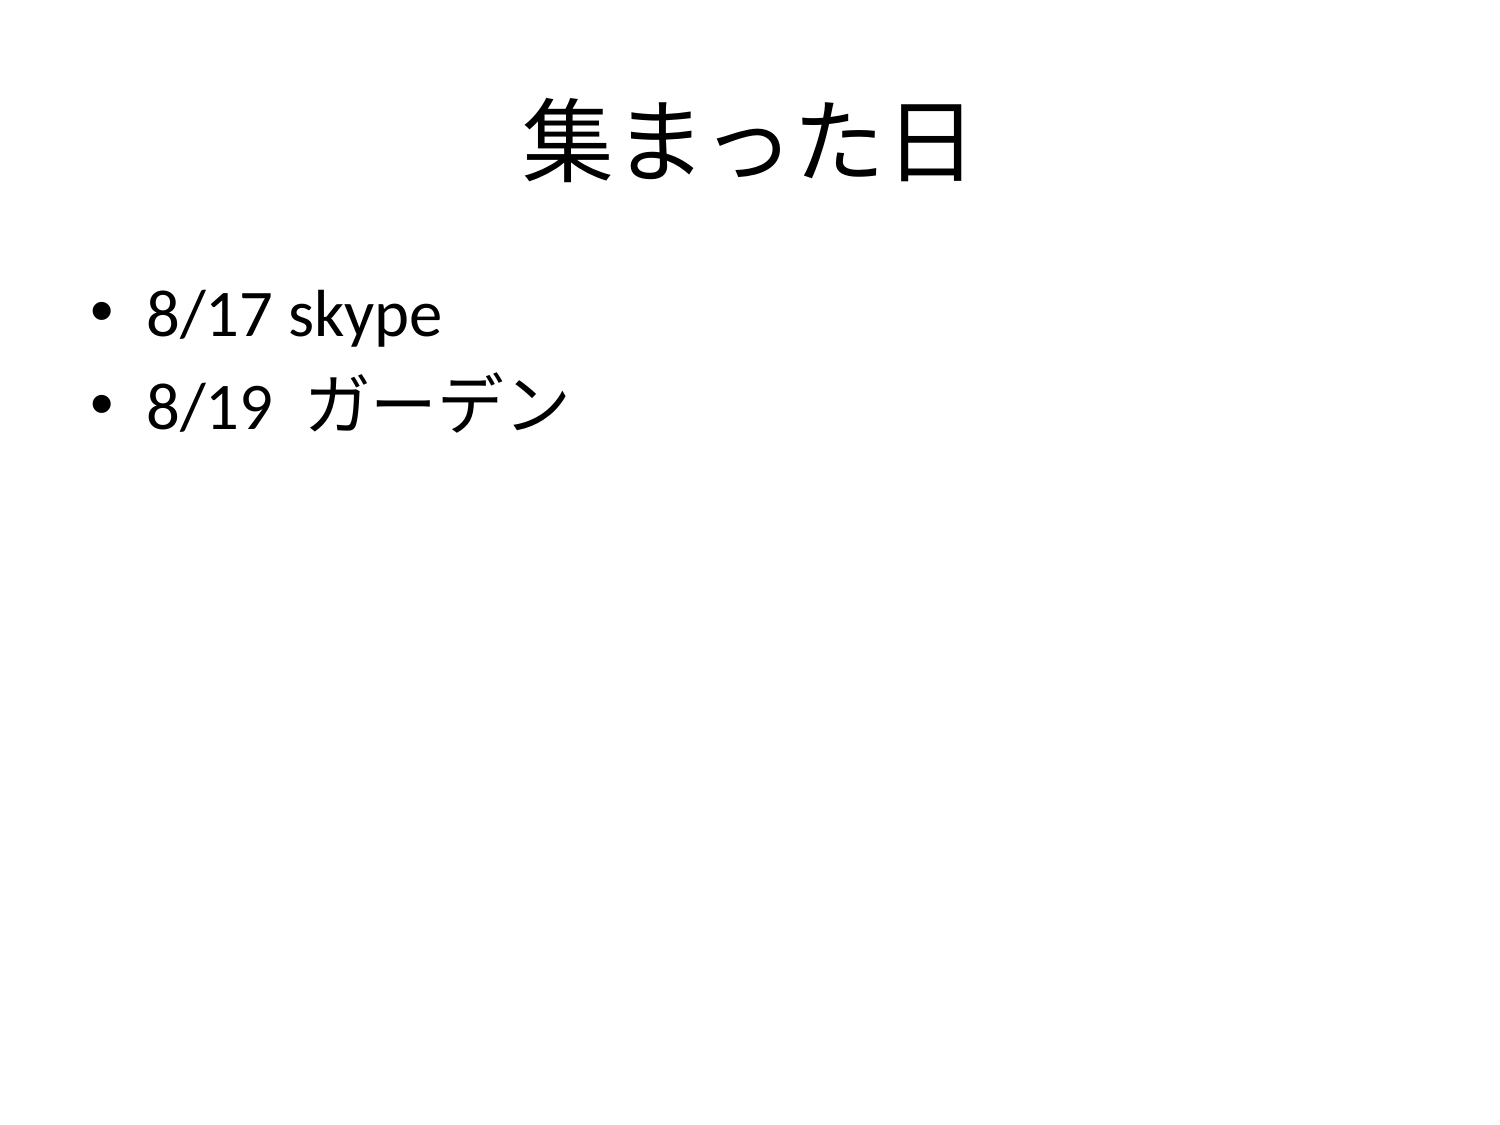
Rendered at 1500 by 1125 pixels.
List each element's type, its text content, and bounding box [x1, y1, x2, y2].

title 集まった日 [75, 45, 1425, 233]
list 8/17 skype 8/19 ガーデン [75, 262, 1425, 1005]
